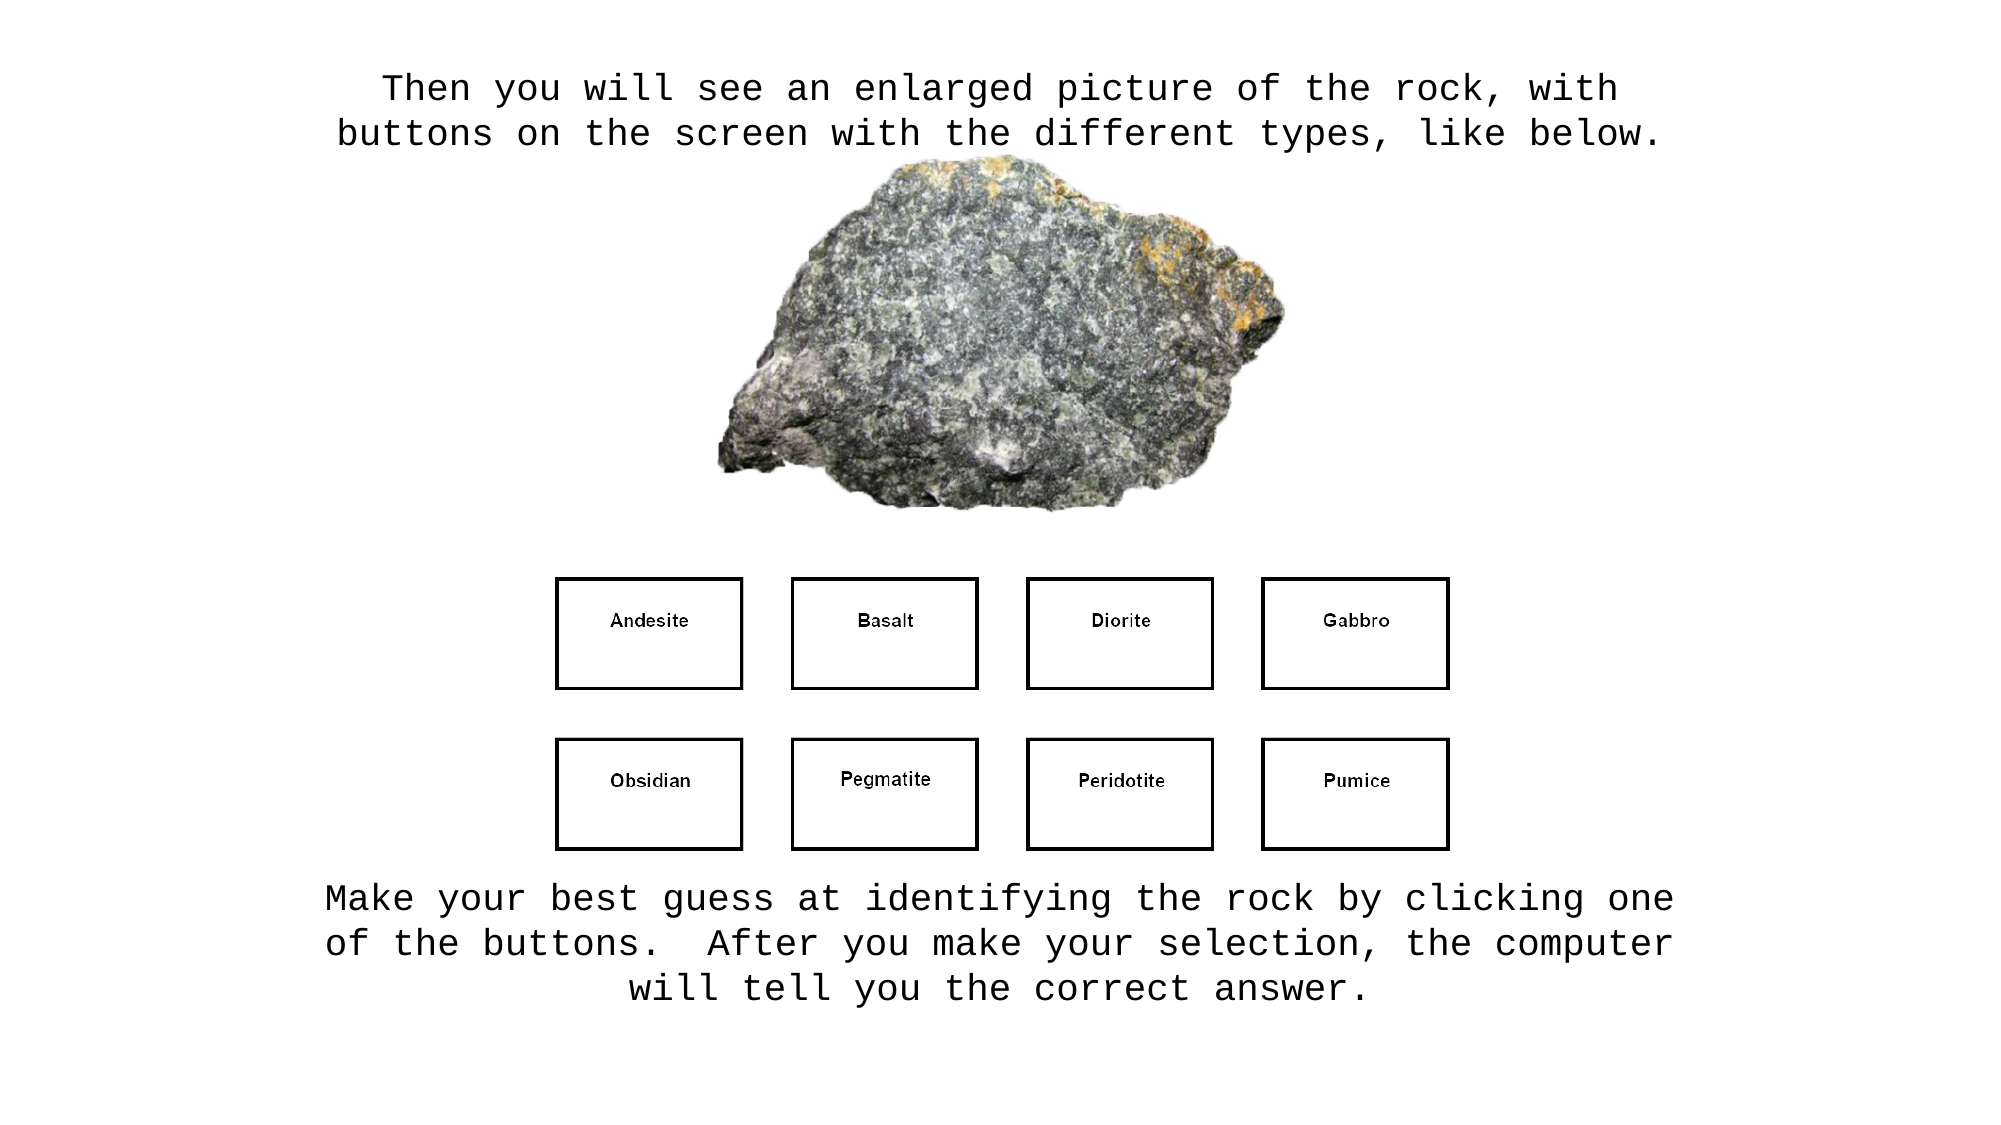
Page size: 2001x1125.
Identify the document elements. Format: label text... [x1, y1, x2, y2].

picture [526, 136, 1474, 864]
text_box Then you will see an enlarged picture of the rock, with buttons on the screen with the different types, like below. Make your best guess at identifying the rock by clicking one of the buttons. After you make your selection, the computer will tell you the correct answer. [299, 55, 1701, 1061]
